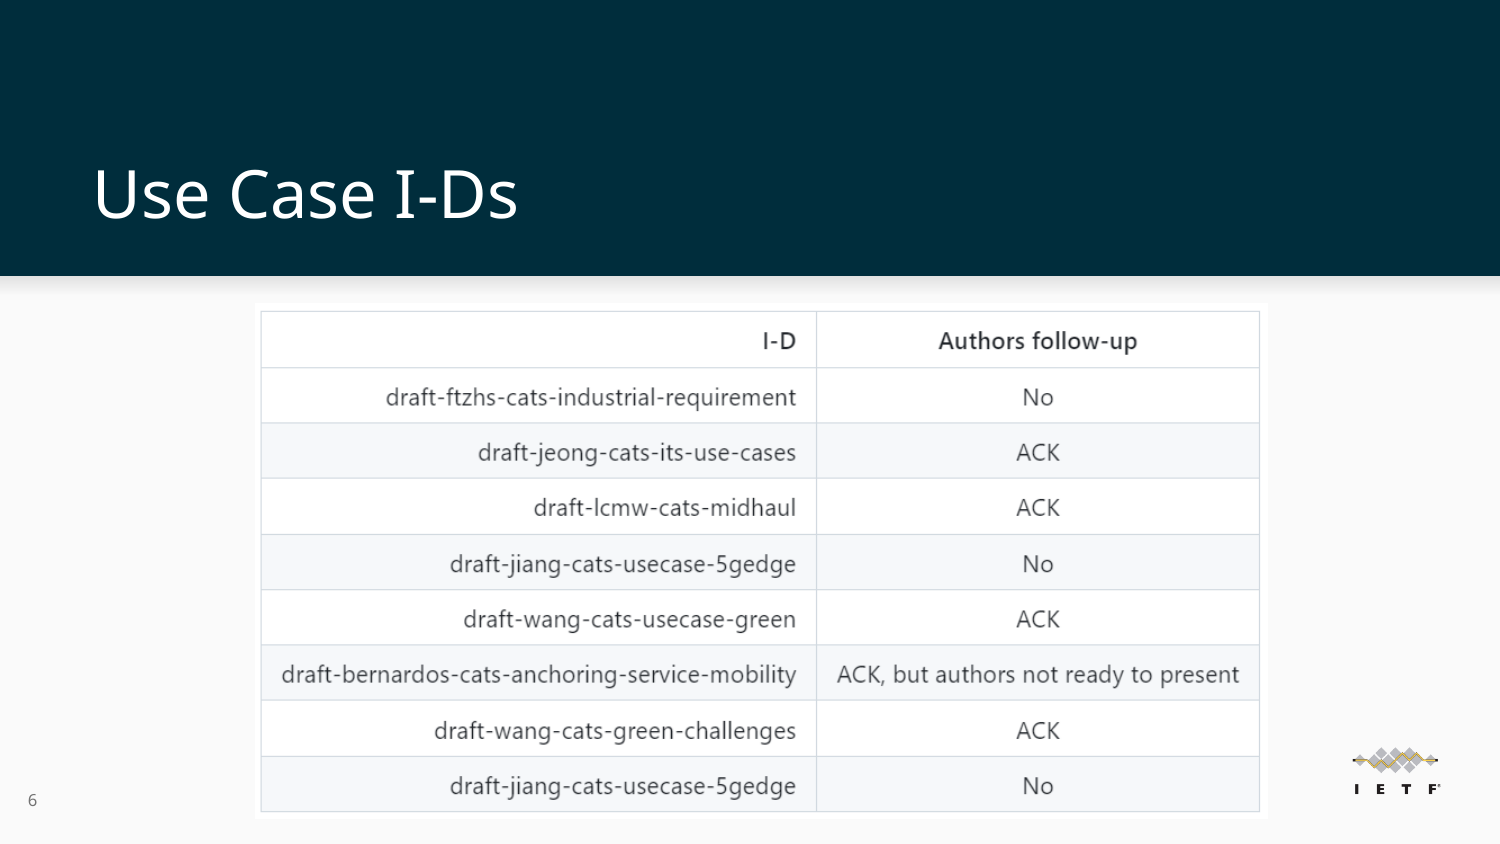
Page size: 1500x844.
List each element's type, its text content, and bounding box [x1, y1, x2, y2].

slide_number 6 [12, 769, 103, 834]
title Use Case I-Ds [77, 121, 1427, 248]
picture [1345, 741, 1448, 800]
picture [254, 303, 1268, 819]
